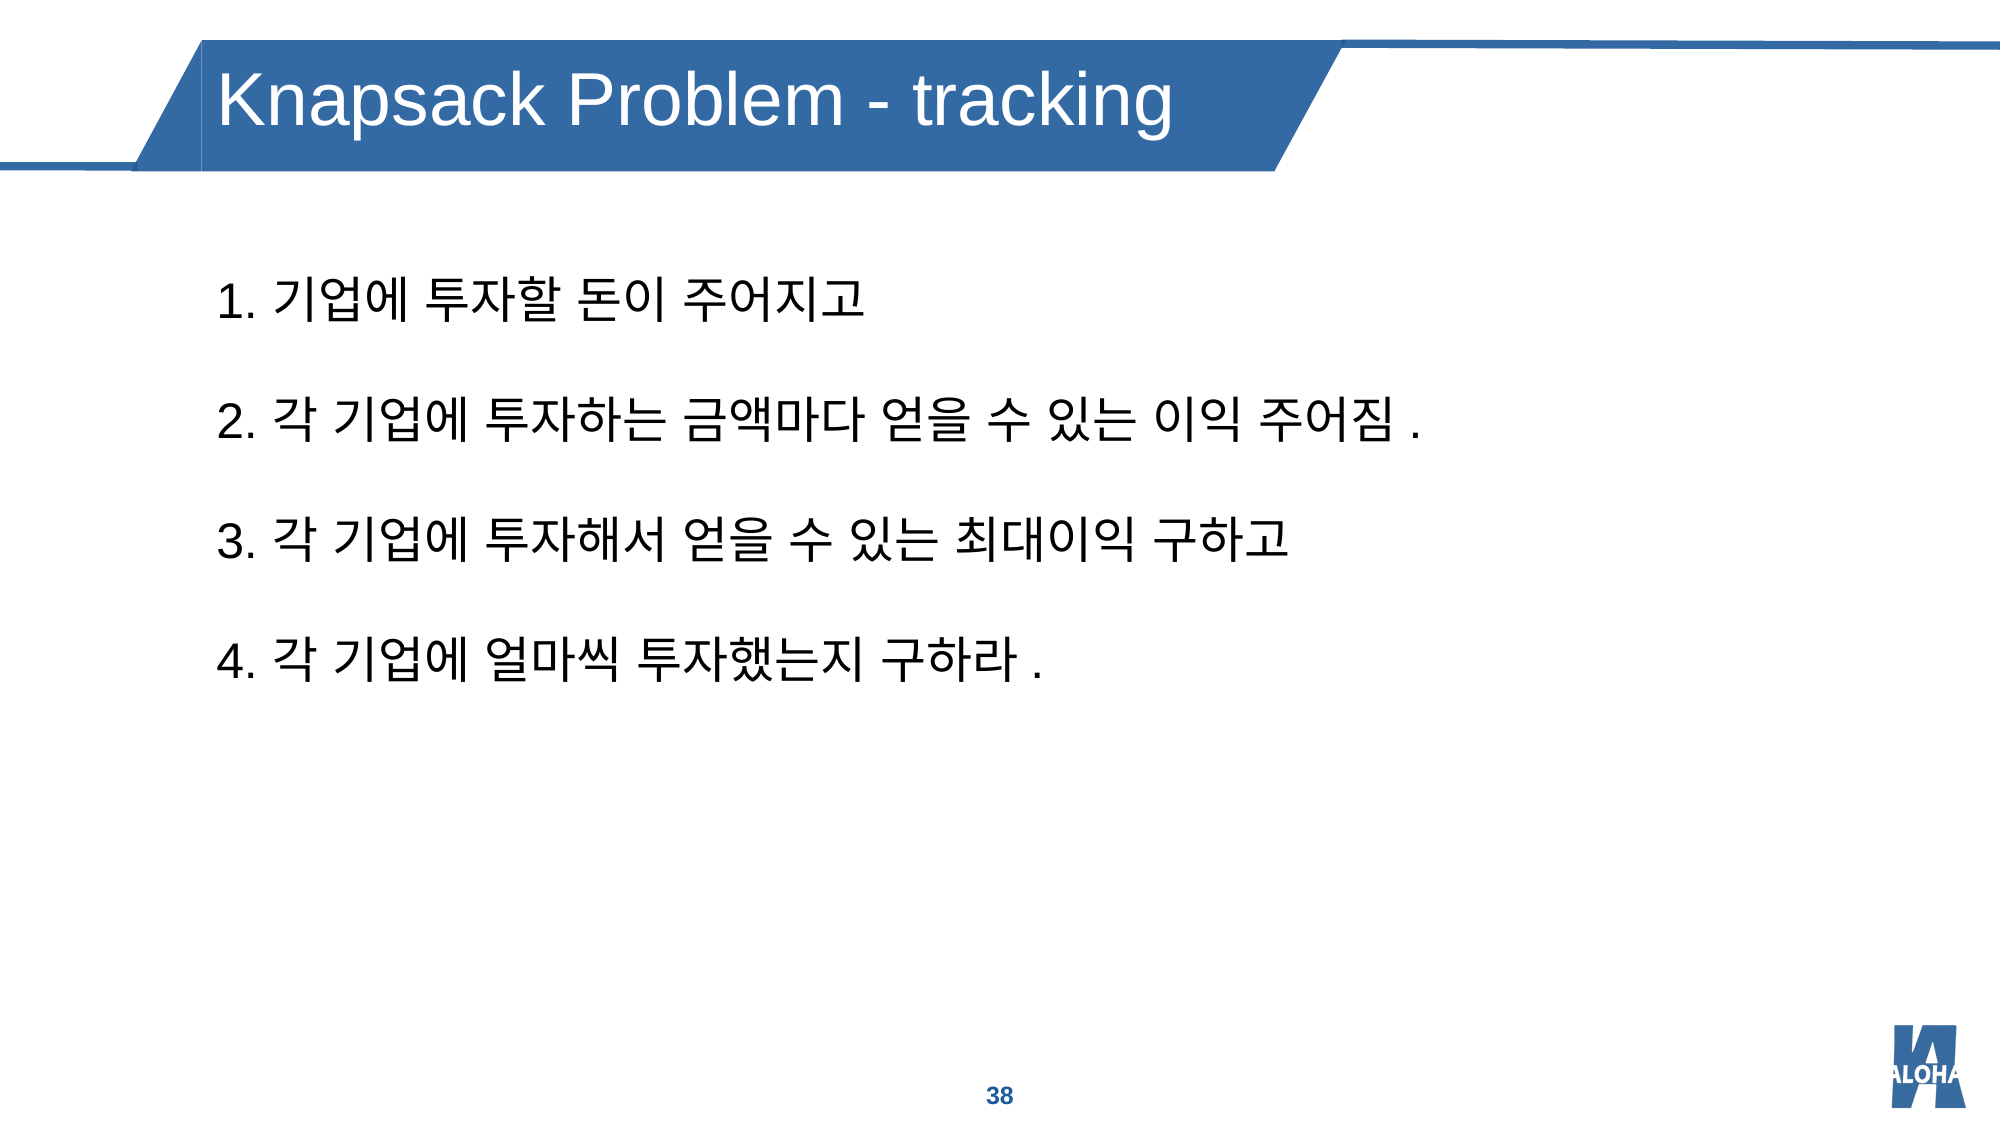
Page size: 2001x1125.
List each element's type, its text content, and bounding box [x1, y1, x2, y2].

slide_number 38 [774, 1065, 1225, 1125]
picture [1853, 1006, 2000, 1125]
text_box 기업에 투자할 돈이 주어지고 각 기업에 투자하는 금액마다 얻을 수 있는 이익 주어짐. 각 기업에 투자해서 얻을 수 있는 최대이익 구하고 각 기업에 얼마씩 투자했는지 구하라. [201, 261, 1758, 697]
list Knapsack Problem - tracking [201, 39, 1275, 162]
